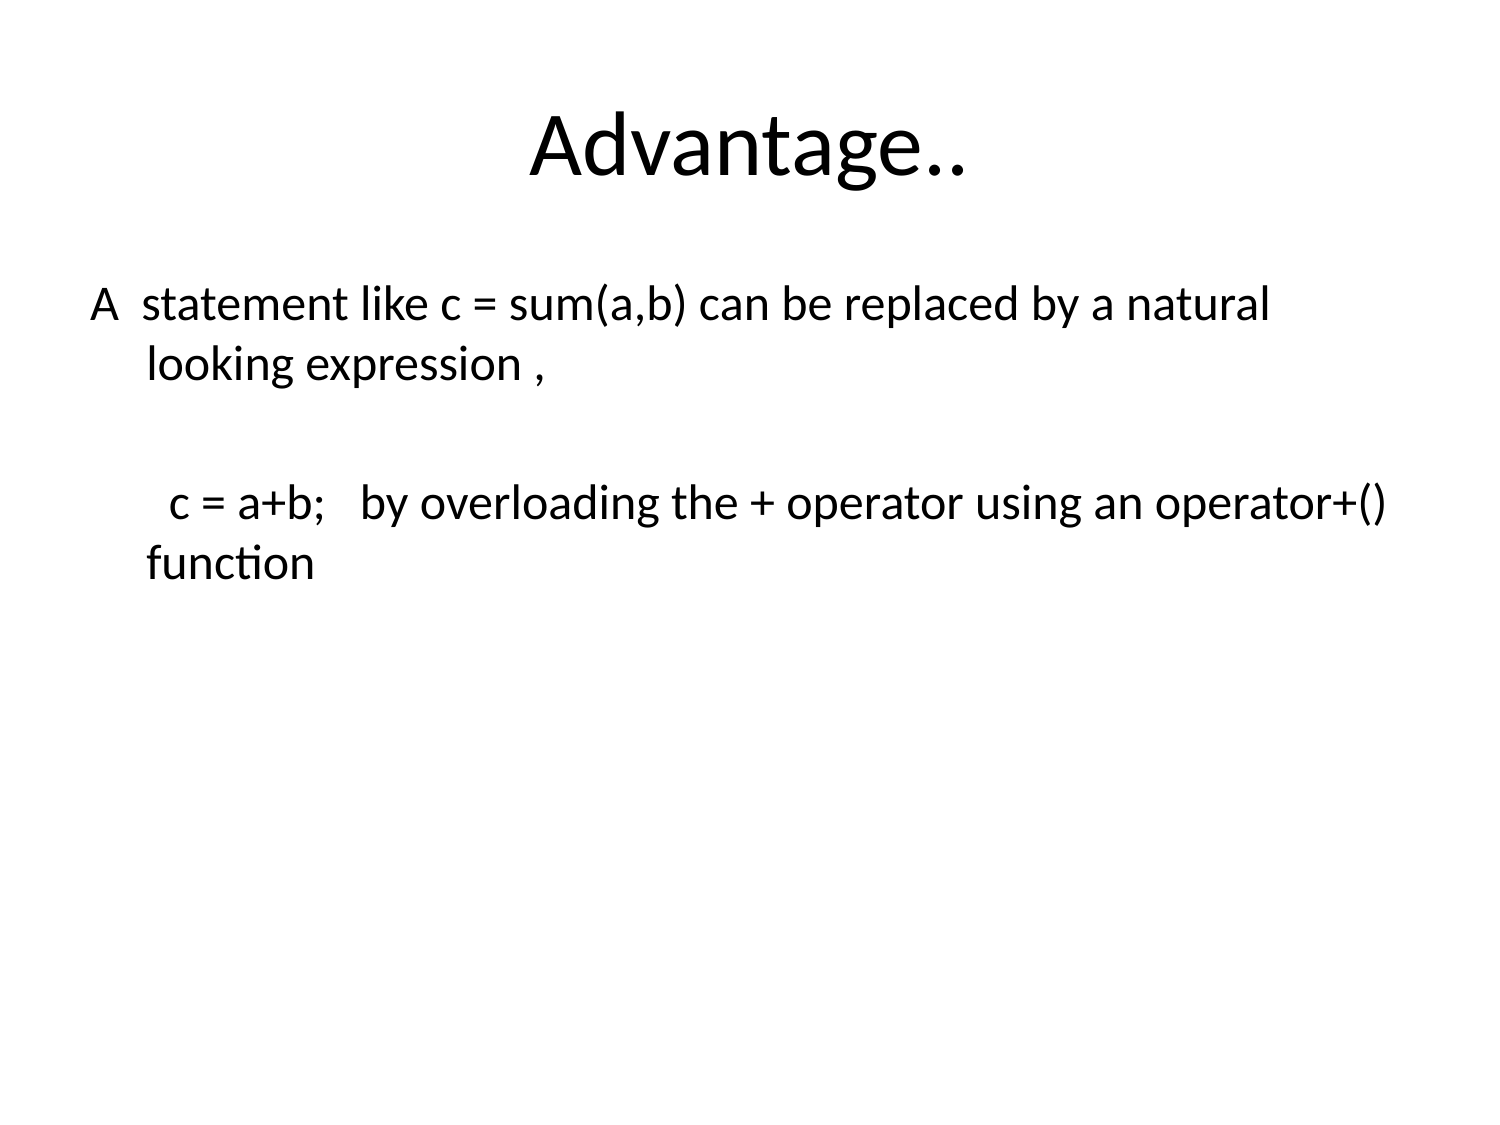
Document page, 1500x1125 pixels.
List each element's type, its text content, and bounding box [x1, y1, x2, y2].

list A statement like c = sum(a,b) can be replaced by a natural looking expression , c = a+b; by overloading the + operator using an operator+() function [75, 262, 1425, 1005]
title Advantage.. [75, 45, 1425, 233]
